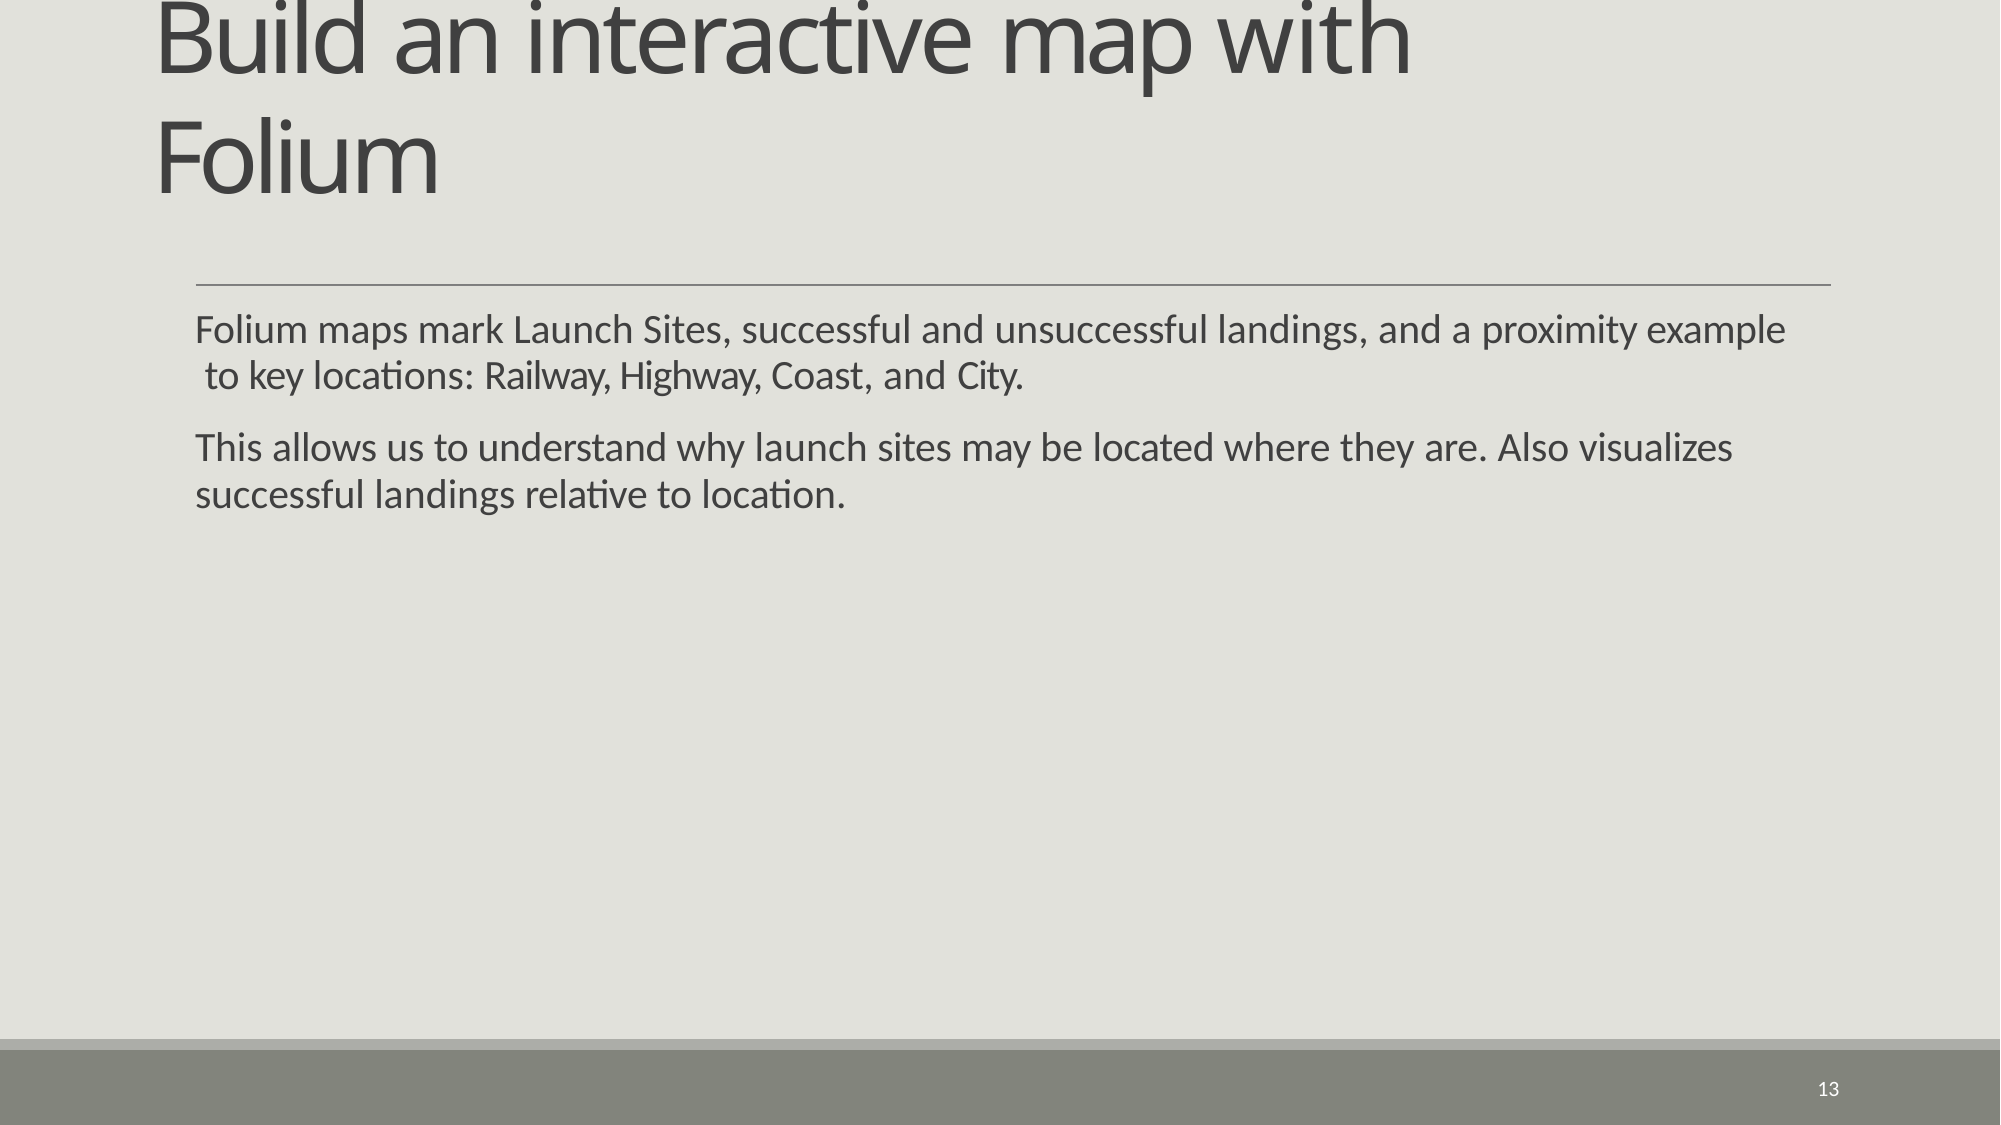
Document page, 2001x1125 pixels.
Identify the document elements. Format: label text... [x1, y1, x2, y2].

text_box Folium maps mark Launch Sites, successful and unsuccessful landings, and a proximity example to key locations: Railway, Highway, Coast, and City. This allows us to understand why launch sites may be located where they are. Also visualizes successful landings relative to location. [192, 299, 1795, 518]
title Build an interactive map with Folium [150, 0, 1584, 214]
slide_number 13 [1624, 763, 1840, 1125]
